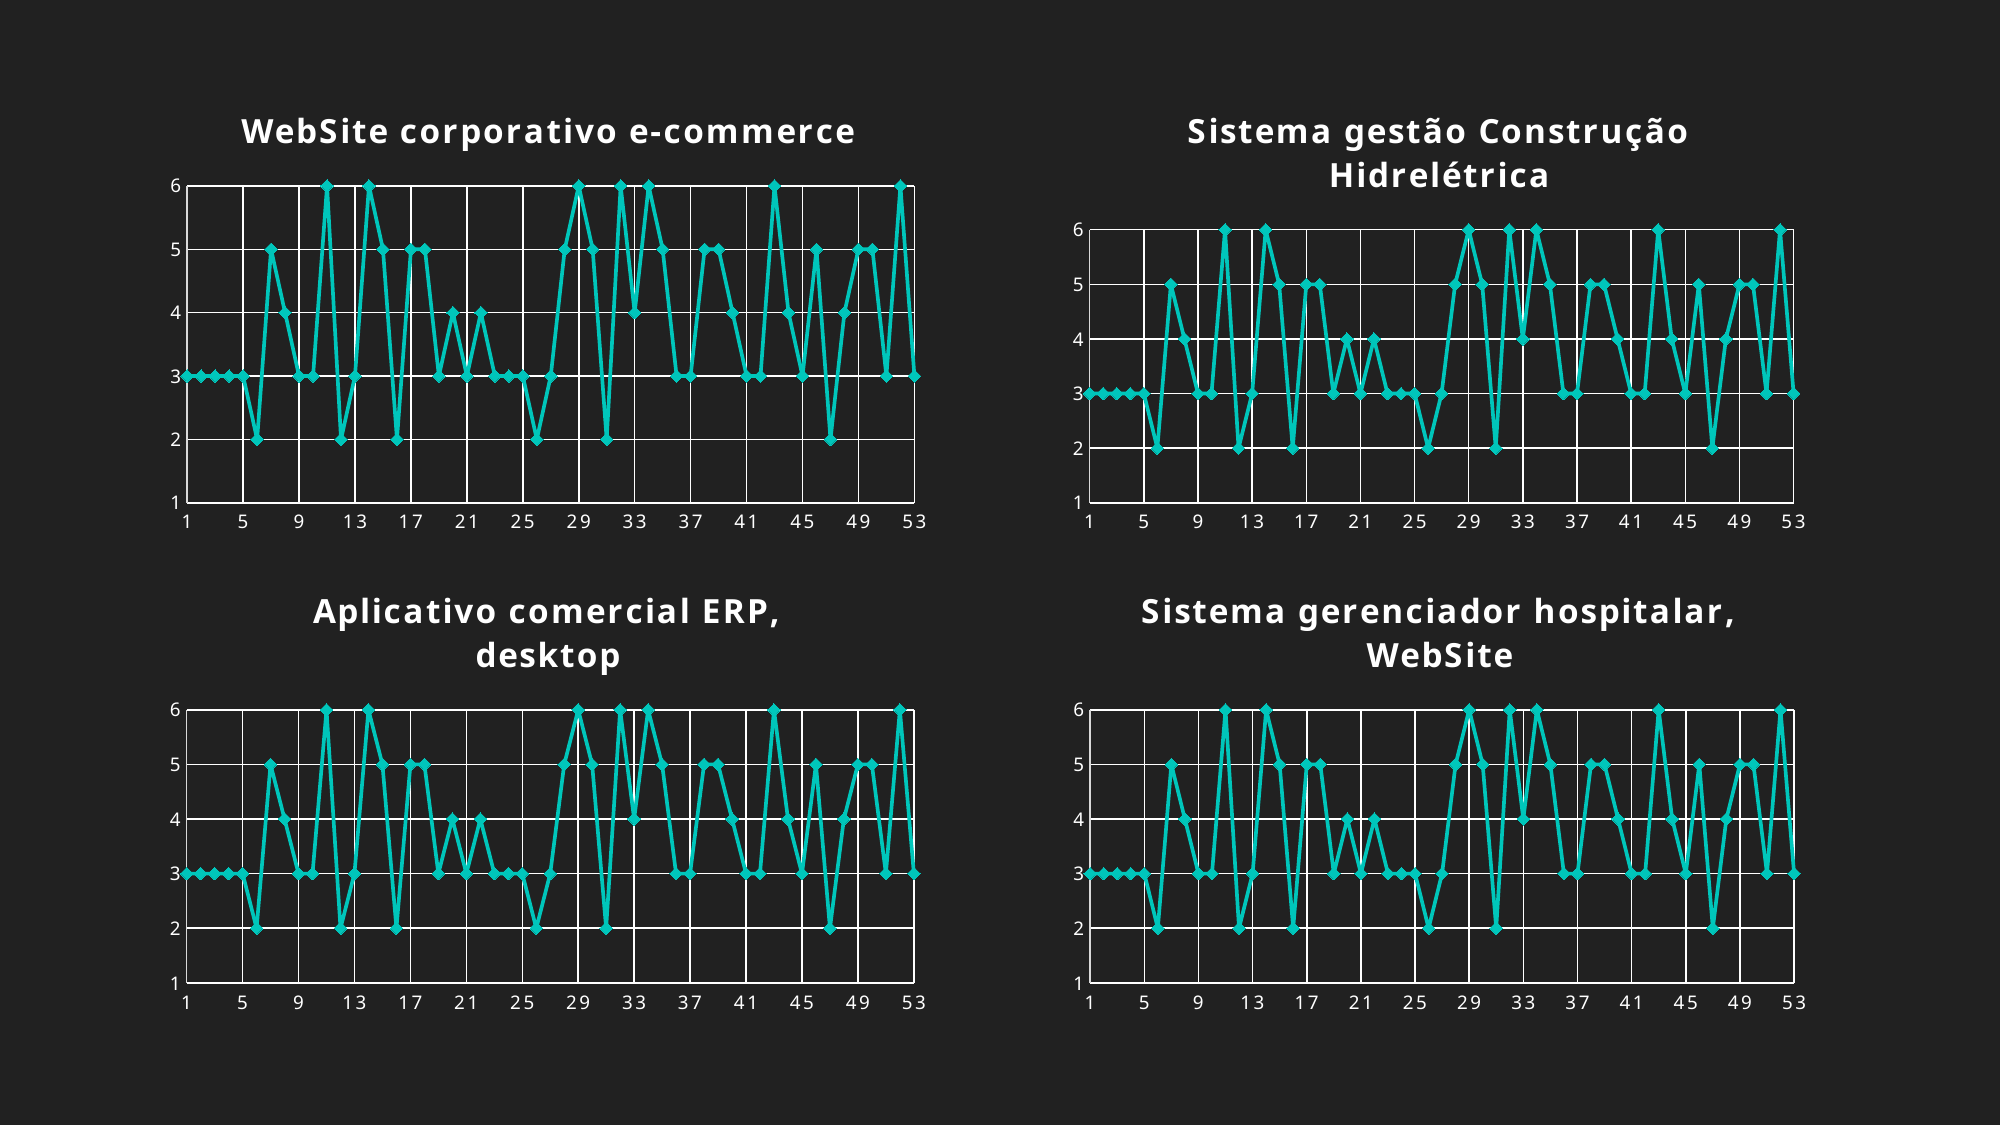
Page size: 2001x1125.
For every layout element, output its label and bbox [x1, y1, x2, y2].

chart [1057, 82, 1822, 545]
chart [1057, 562, 1822, 1025]
chart [153, 562, 943, 1025]
chart [154, 82, 943, 545]
